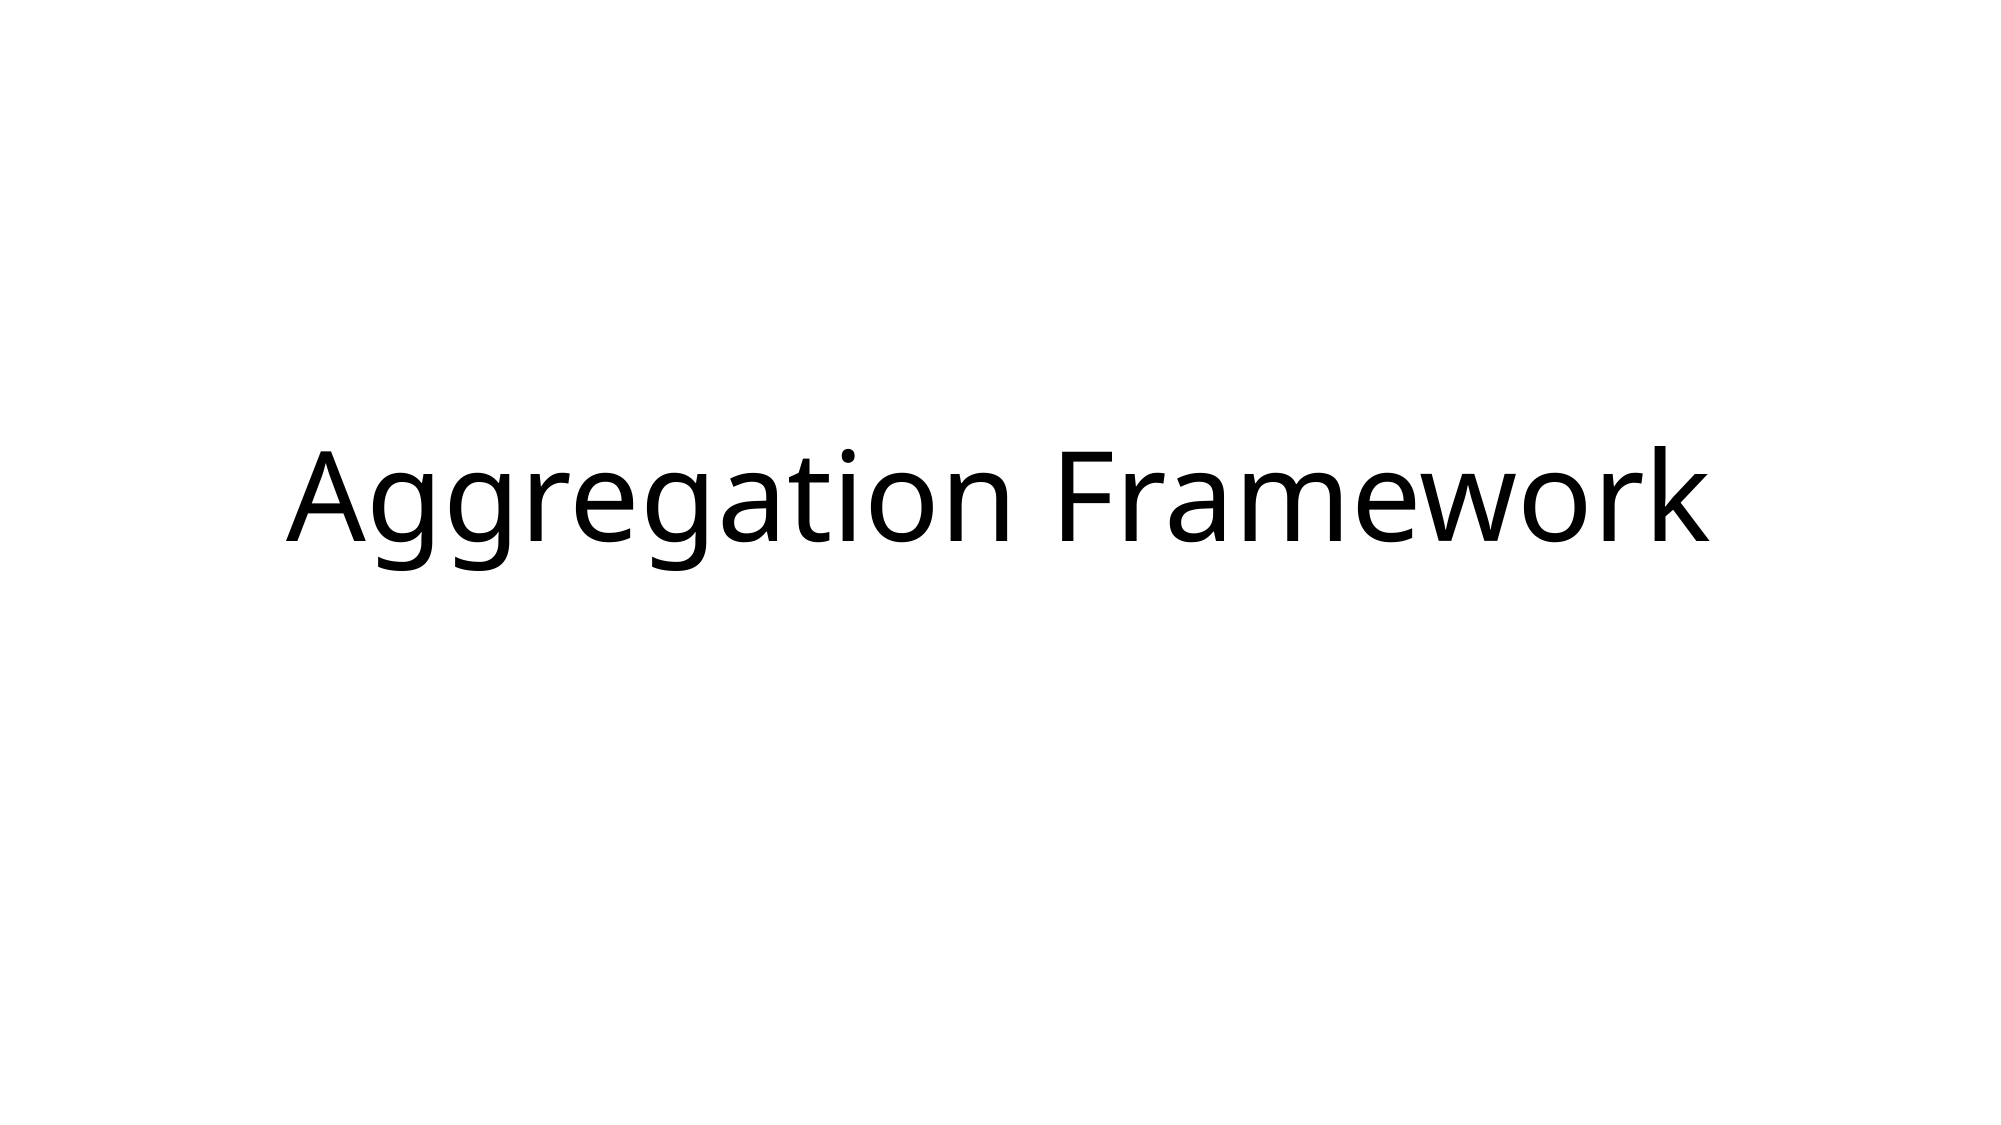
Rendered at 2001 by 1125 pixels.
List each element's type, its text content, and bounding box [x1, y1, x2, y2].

title Aggregation Framework [249, 184, 1750, 576]
